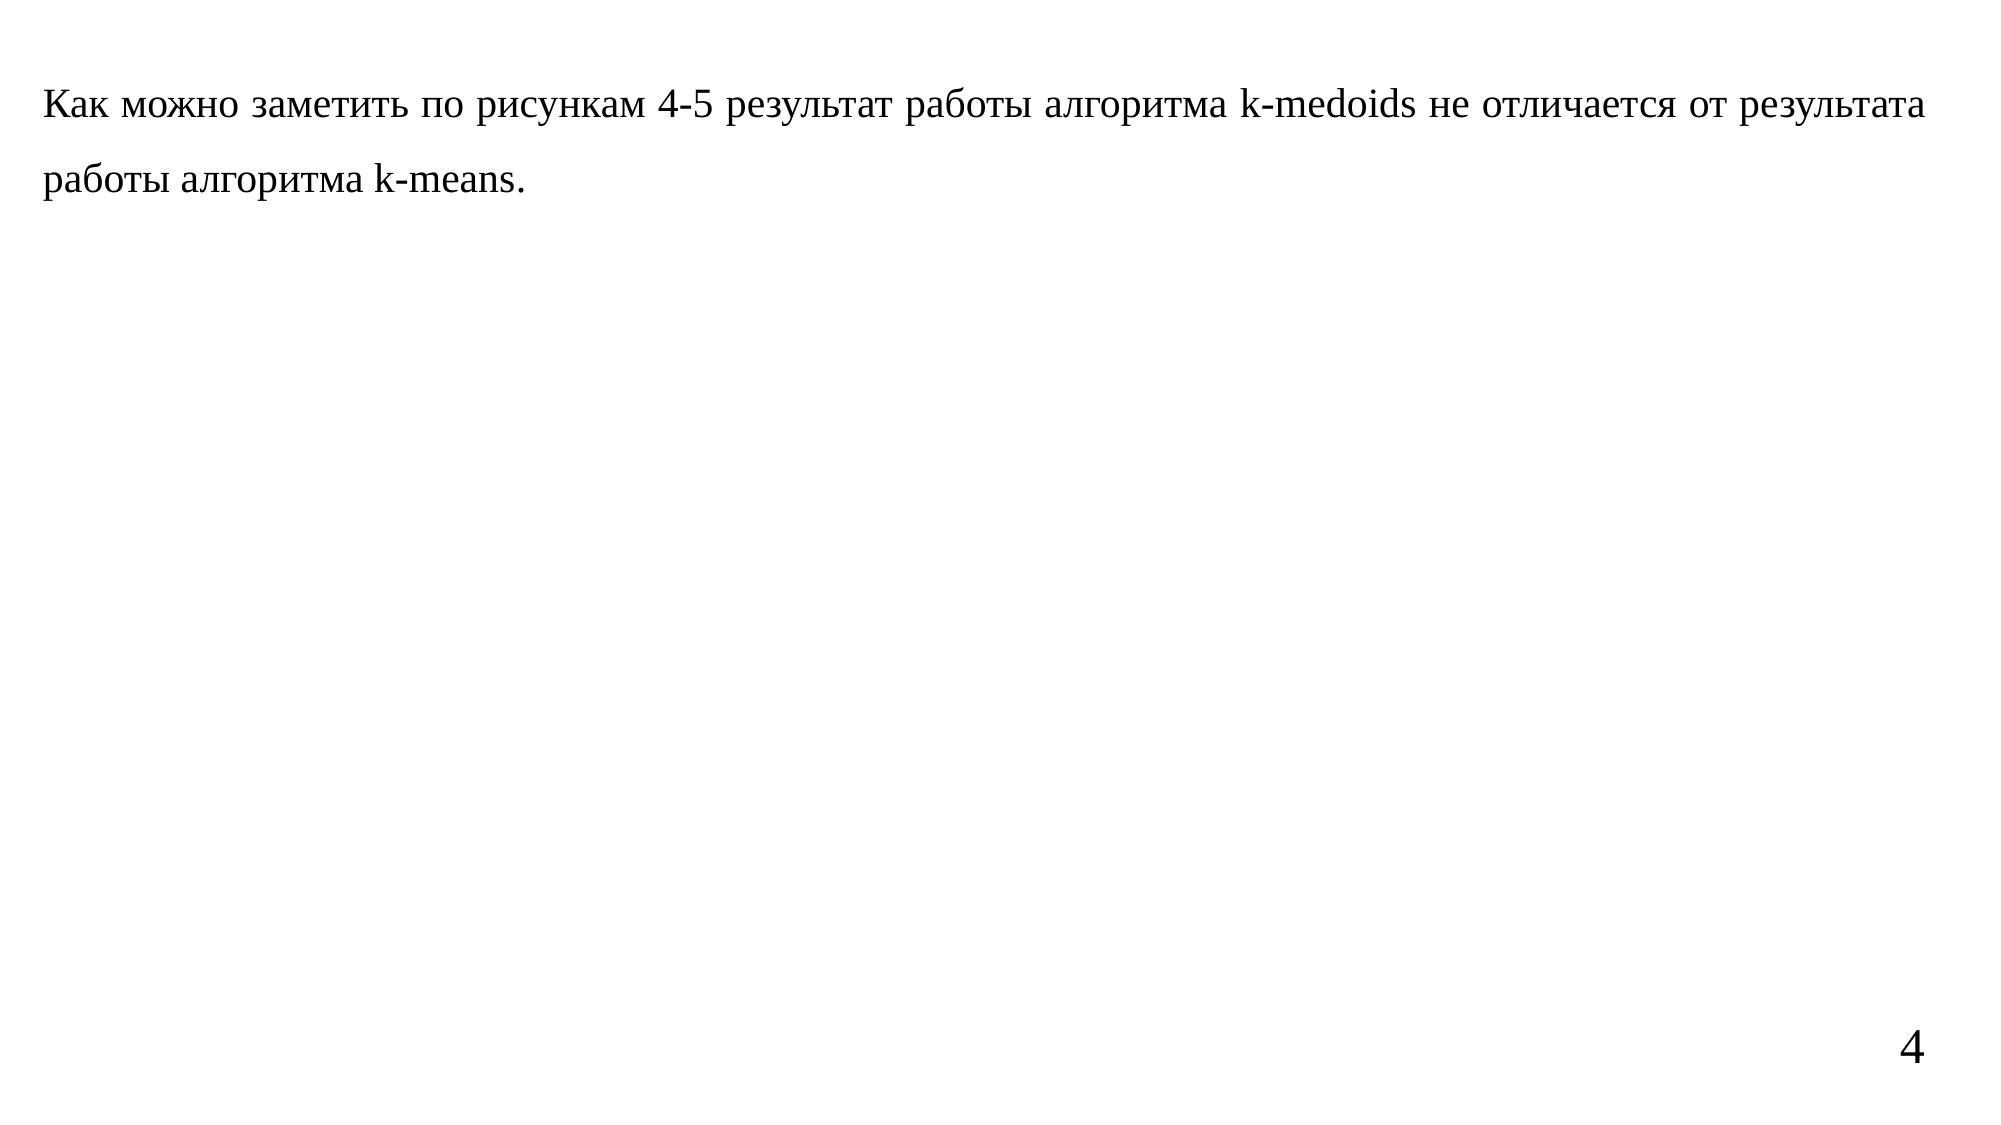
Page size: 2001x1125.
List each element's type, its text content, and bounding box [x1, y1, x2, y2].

text_box 4 [1885, 1006, 1940, 1082]
text_box Как можно заметить по рисункам 4-5 результат работы алгоритма k-medoids не отличается от результата работы алгоритма k-means. [28, 43, 1941, 209]
